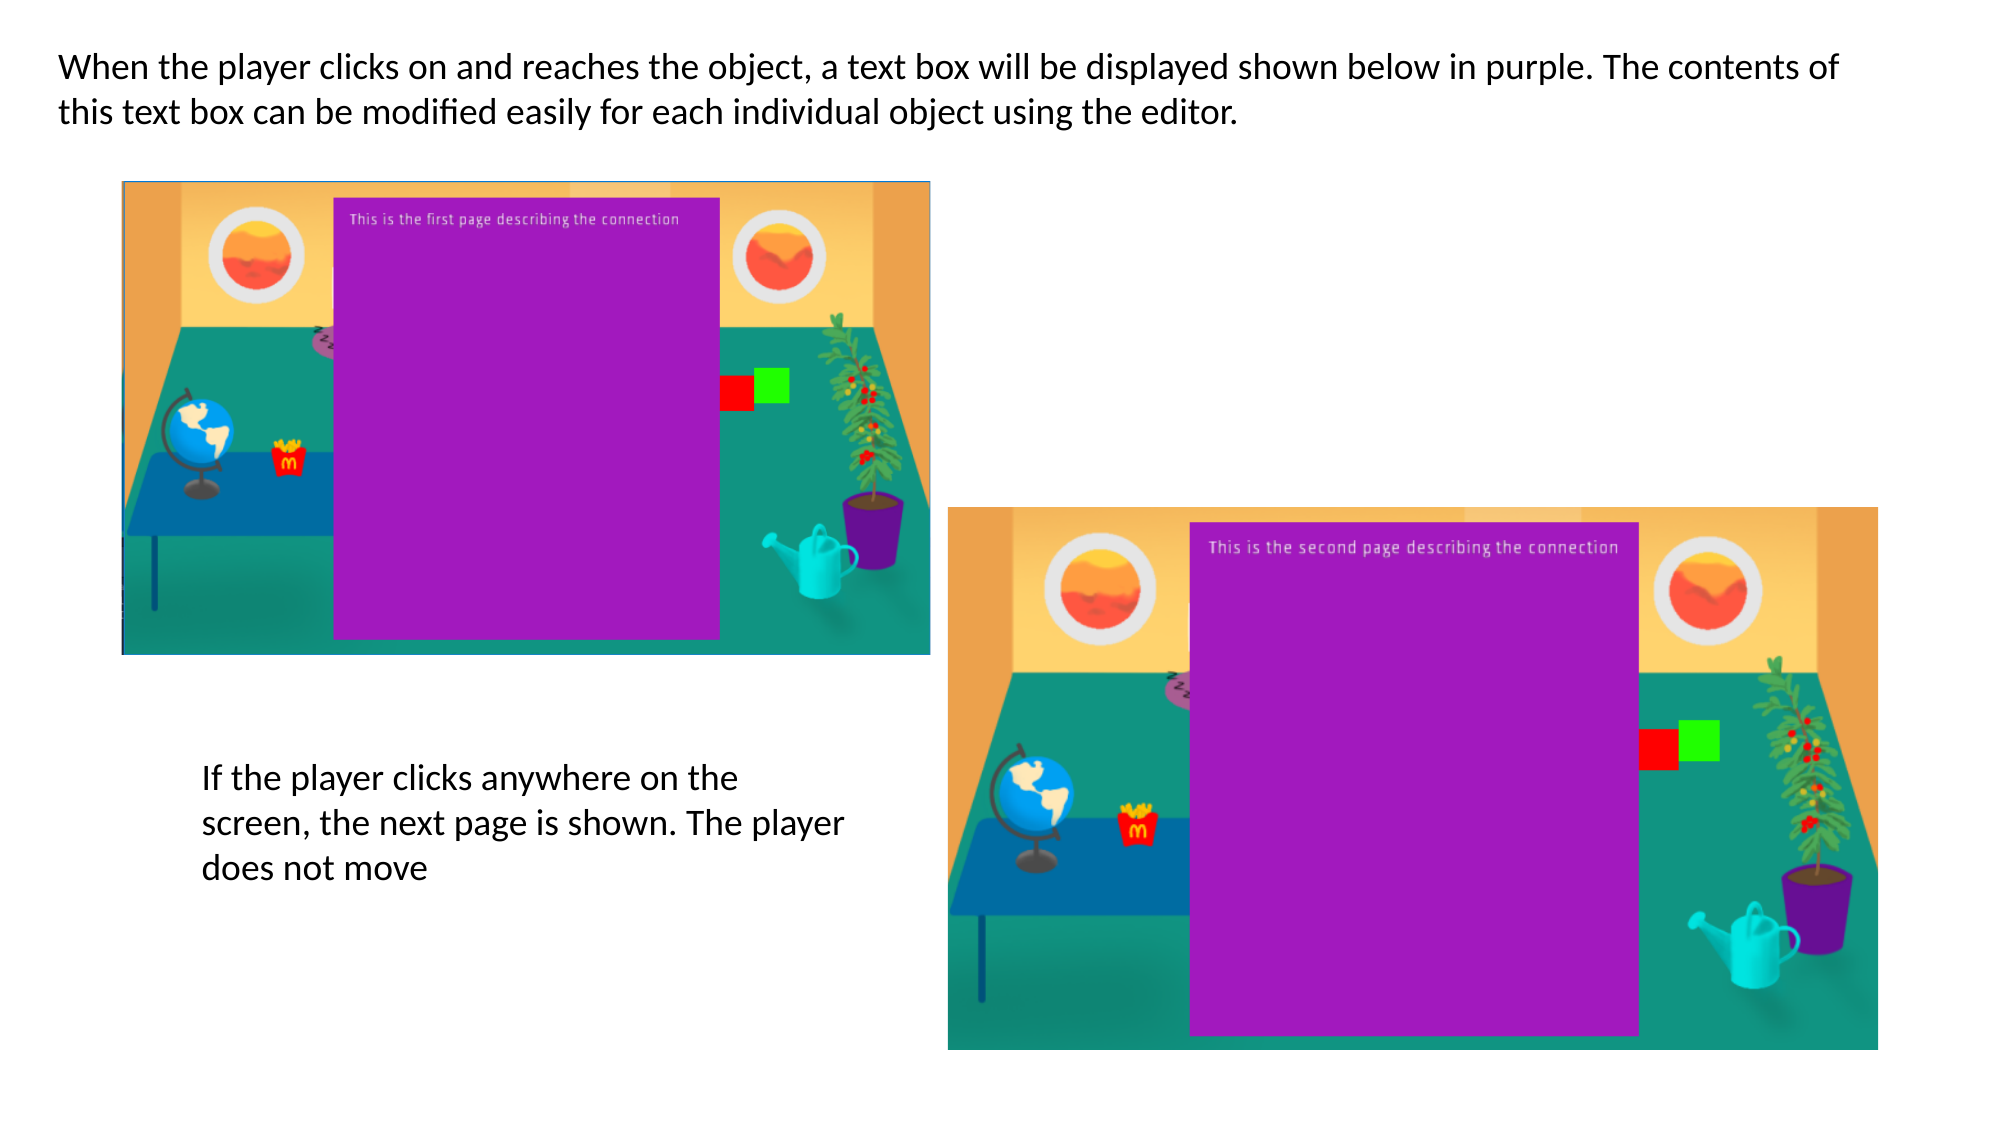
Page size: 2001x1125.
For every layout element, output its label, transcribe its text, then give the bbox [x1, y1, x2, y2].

text_box When the player clicks on and reaches the object, a text box will be displayed shown below in purple. The contents of this text box can be modified easily for each individual object using the editor. [43, 34, 1903, 140]
text_box If the player clicks anywhere on the screen, the next page is shown. The player does not move [186, 745, 866, 896]
picture [121, 181, 931, 655]
picture [947, 507, 1879, 1050]
